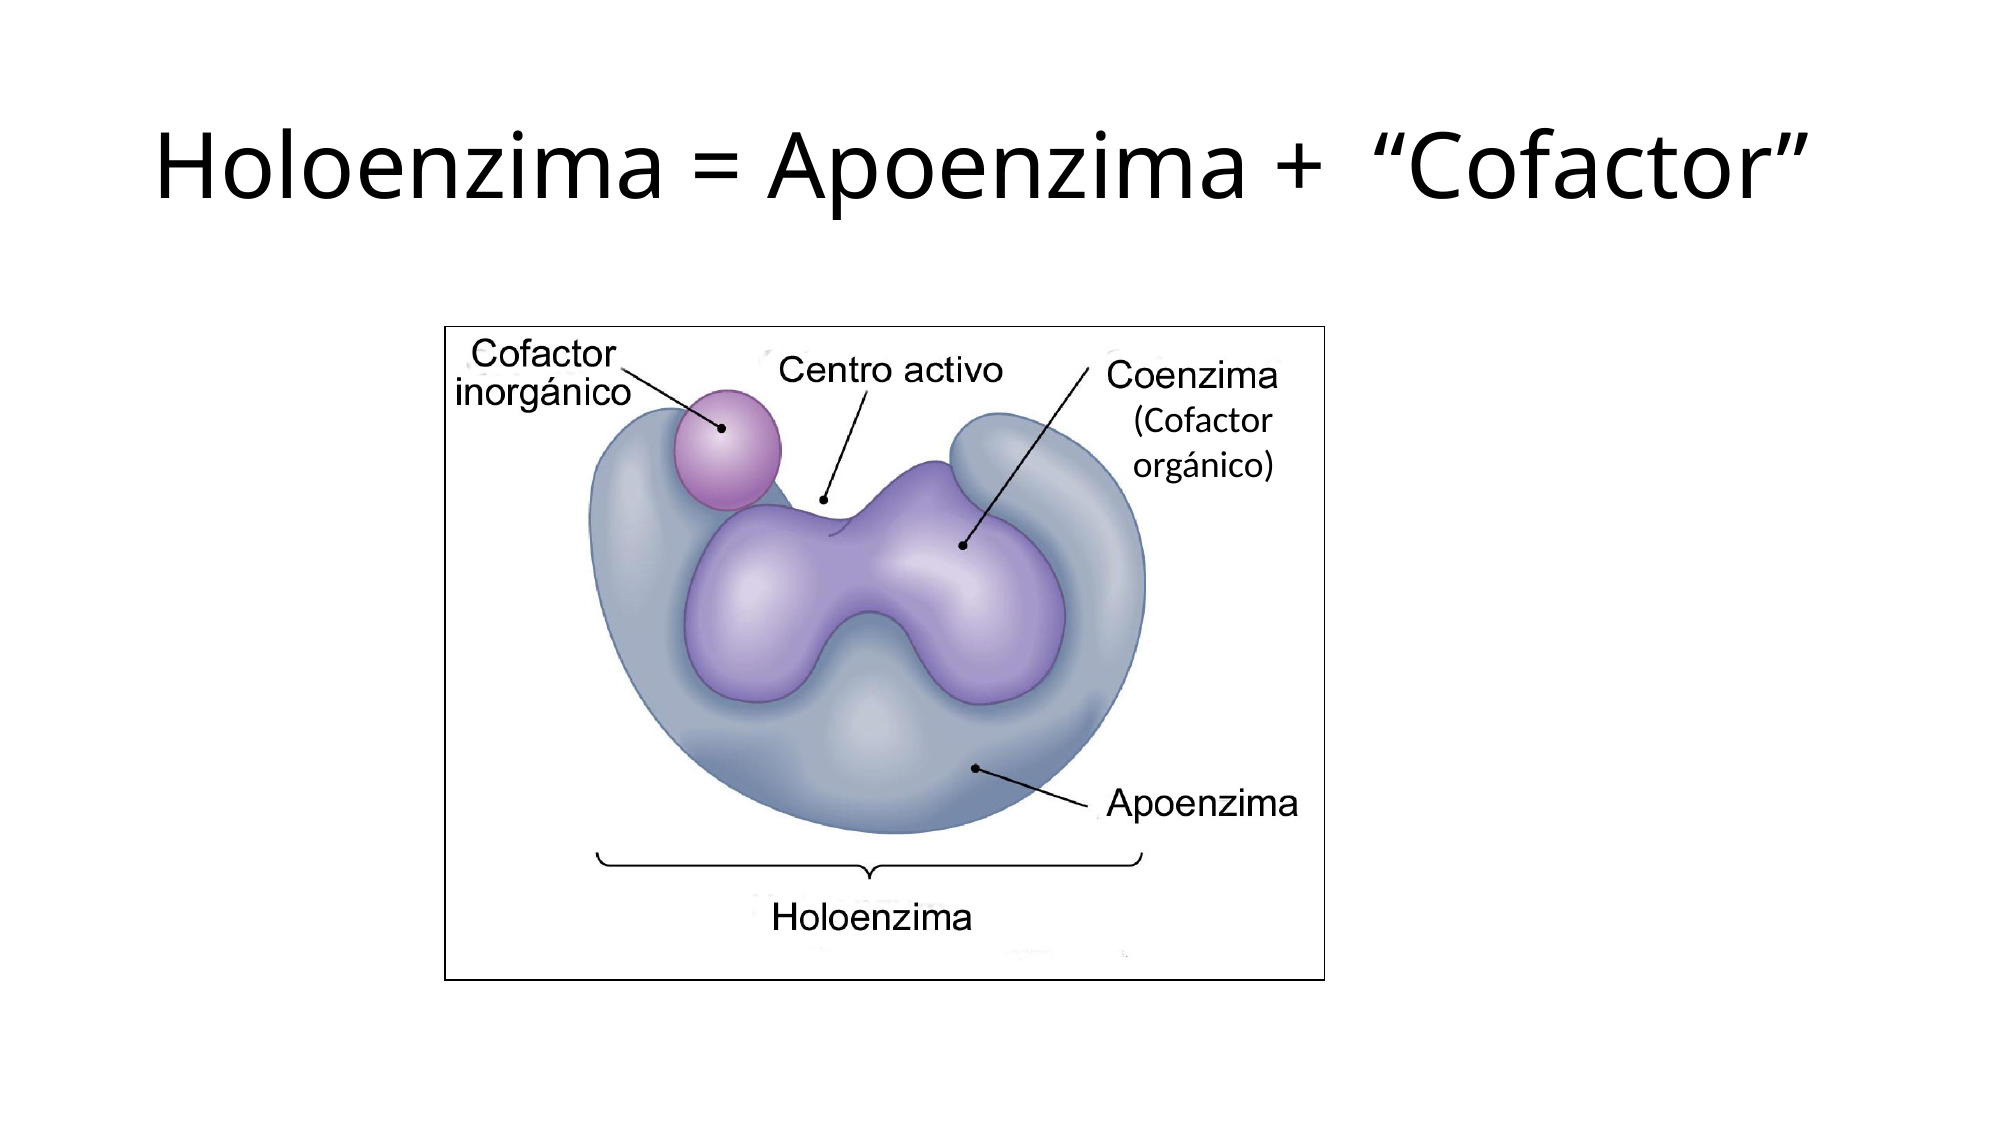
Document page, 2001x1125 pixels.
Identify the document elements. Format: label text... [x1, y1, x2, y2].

title Holoenzima = Apoenzima + “Cofactor” [137, 59, 1863, 278]
picture [445, 327, 1324, 980]
